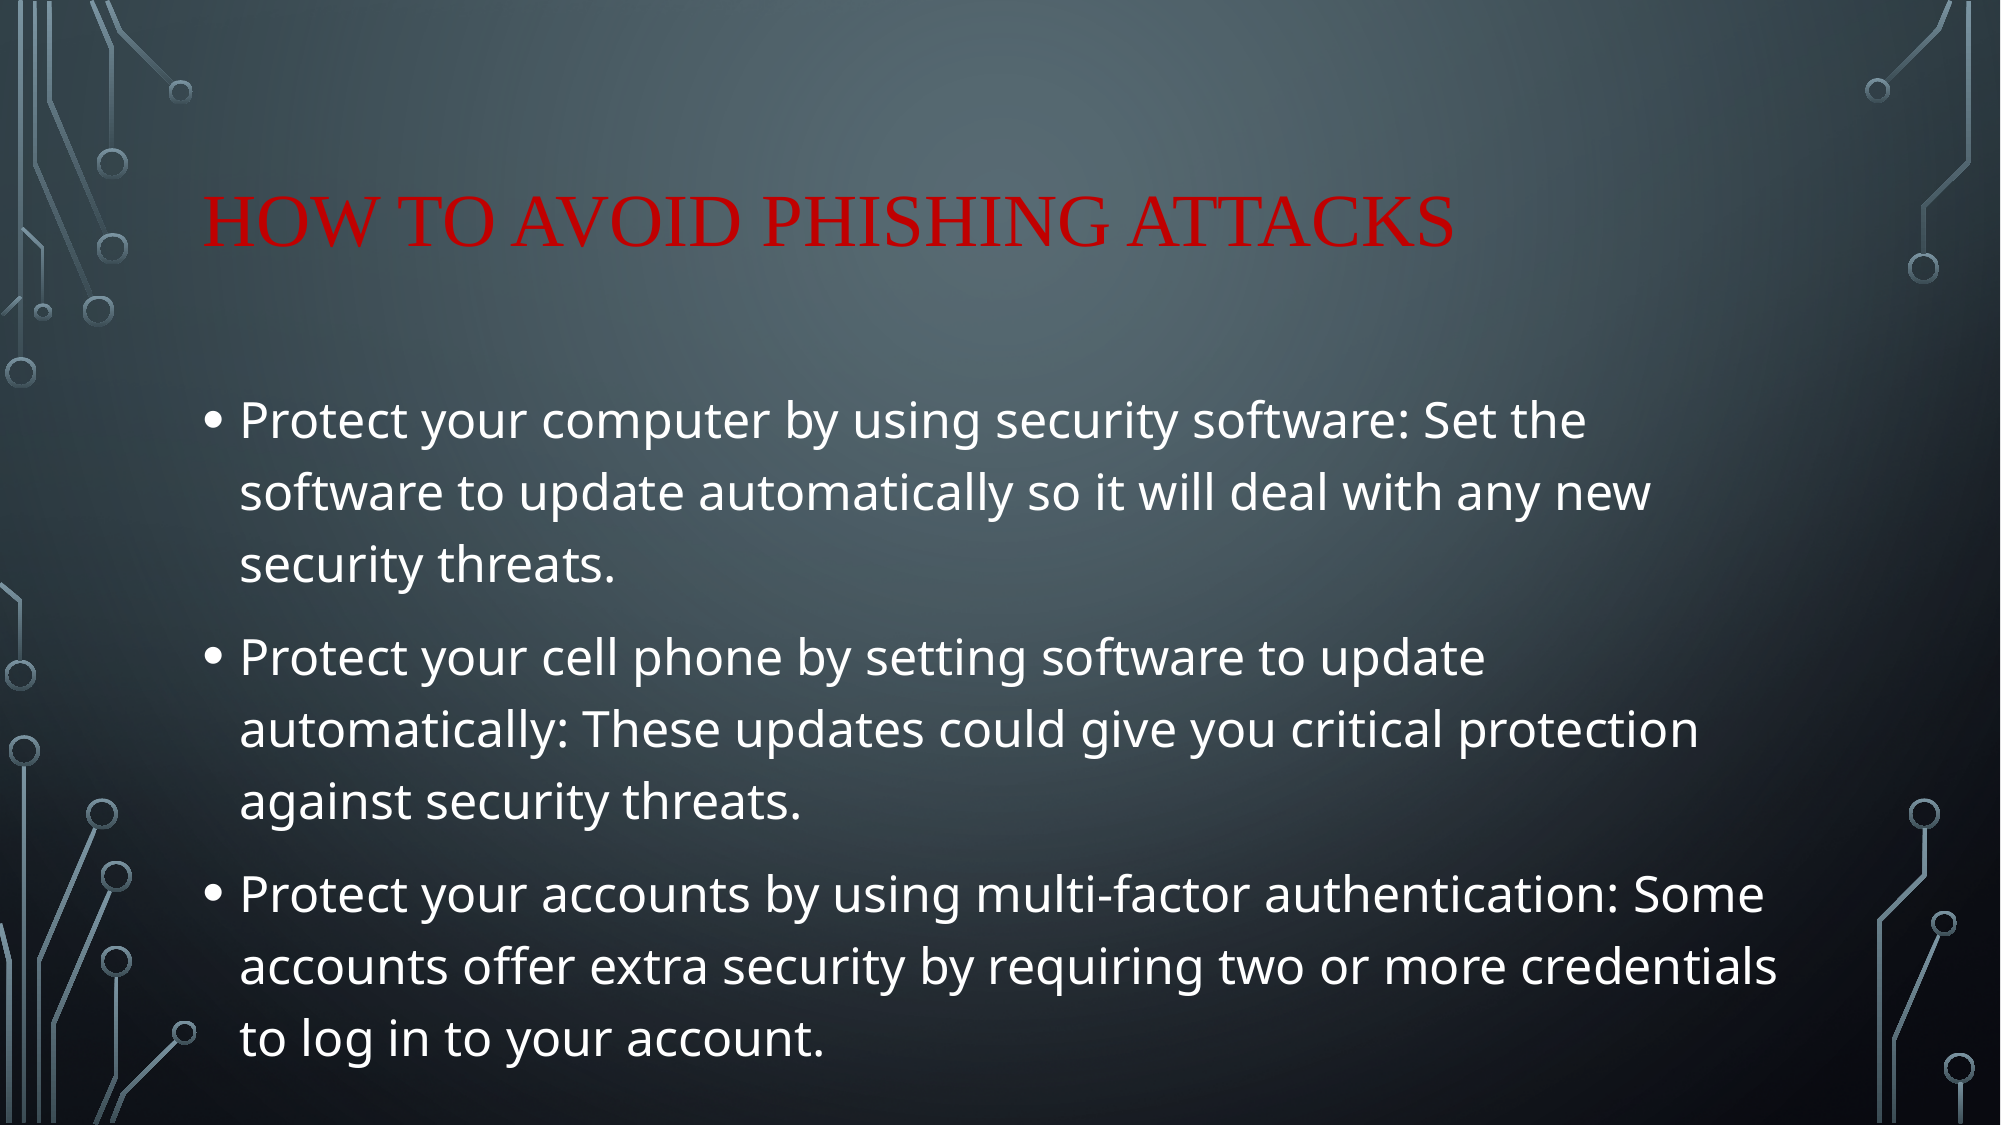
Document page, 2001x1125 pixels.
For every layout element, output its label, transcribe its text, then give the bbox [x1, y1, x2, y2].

list Protect your computer by using security software: Set the software to update automatically so it will deal with any new security threats. Protect your cell phone by setting software to update automatically: These updates could give you critical protection against security threats. Protect your accounts by using multi-factor authentication: Some accounts offer extra security by requiring two or more credentials to log in to your account. [187, 369, 1813, 950]
title How to avoid phishing attacks [187, 101, 1813, 344]
